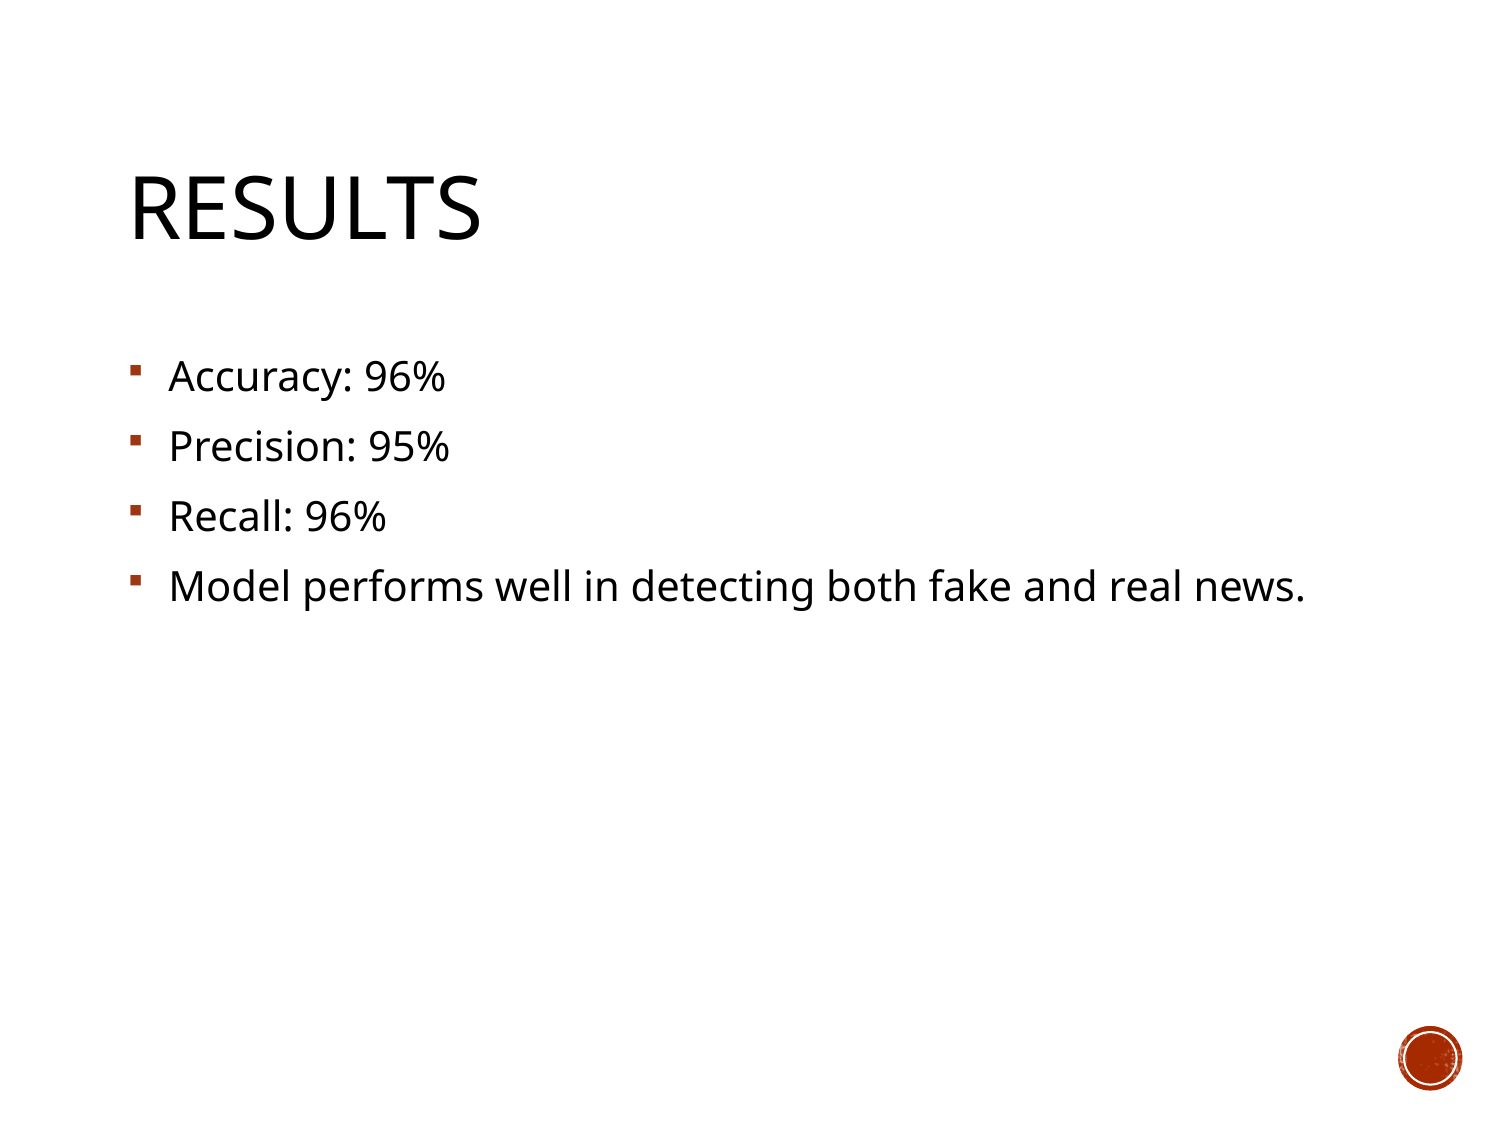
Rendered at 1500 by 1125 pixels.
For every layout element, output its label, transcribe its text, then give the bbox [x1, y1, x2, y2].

title Results [112, 79, 1388, 344]
list Accuracy: 96% Precision: 95% Recall: 96% Model performs well in detecting both fake and real news. [112, 348, 1388, 1013]
